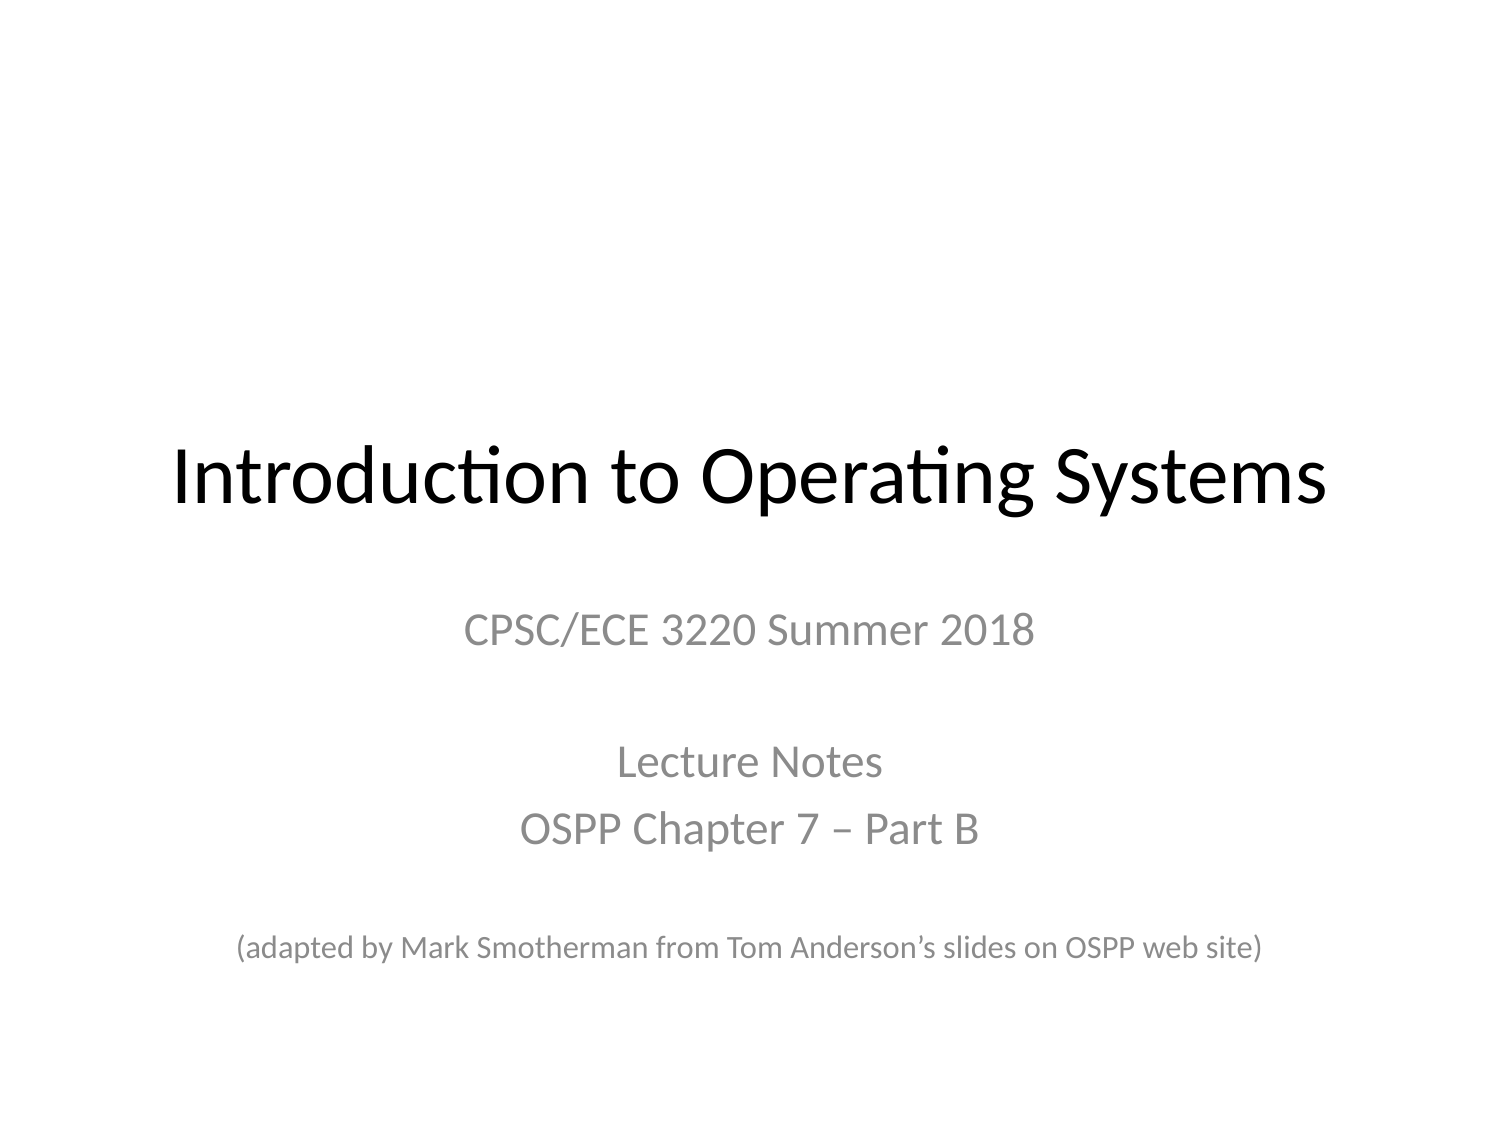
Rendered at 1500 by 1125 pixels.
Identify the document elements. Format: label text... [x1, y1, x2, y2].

subtitle CPSC/ECE 3220 Summer 2018 Lecture Notes OSPP Chapter 7 – Part B (adapted by Mark Smotherman from Tom Anderson’s slides on OSPP web site) [168, 590, 1332, 976]
title Introduction to Operating Systems [112, 349, 1388, 591]
